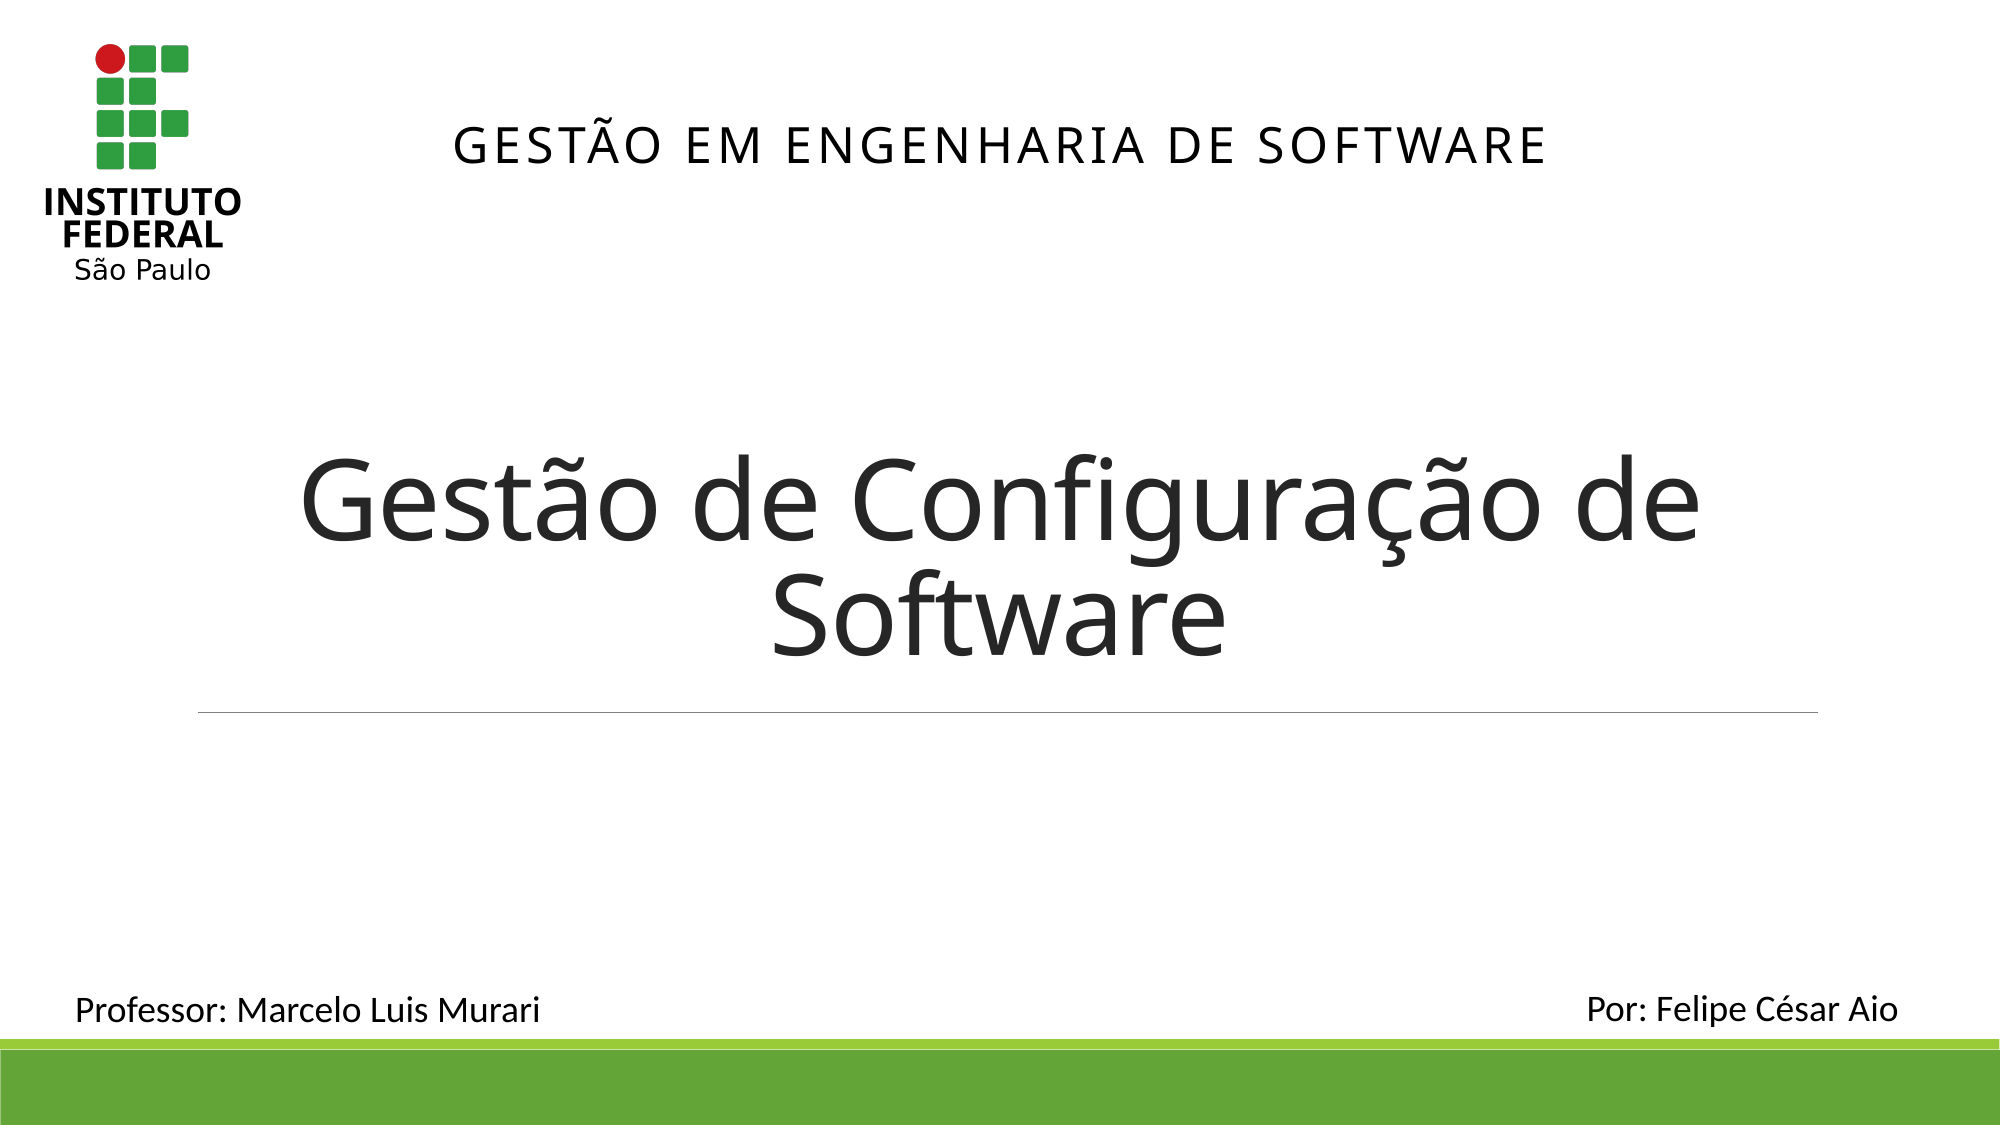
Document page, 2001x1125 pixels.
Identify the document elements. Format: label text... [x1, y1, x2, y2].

text_box Professor: Marcelo Luis Murari [13, 977, 603, 1038]
text_box GESTÃO EM ENGENHARIA DE SOFTWARE [294, 103, 1743, 244]
title Gestão de Configuração de Software [125, 533, 1875, 687]
picture [0, 40, 285, 286]
text_box Por: Felipe César Aio [1448, 976, 2000, 1036]
